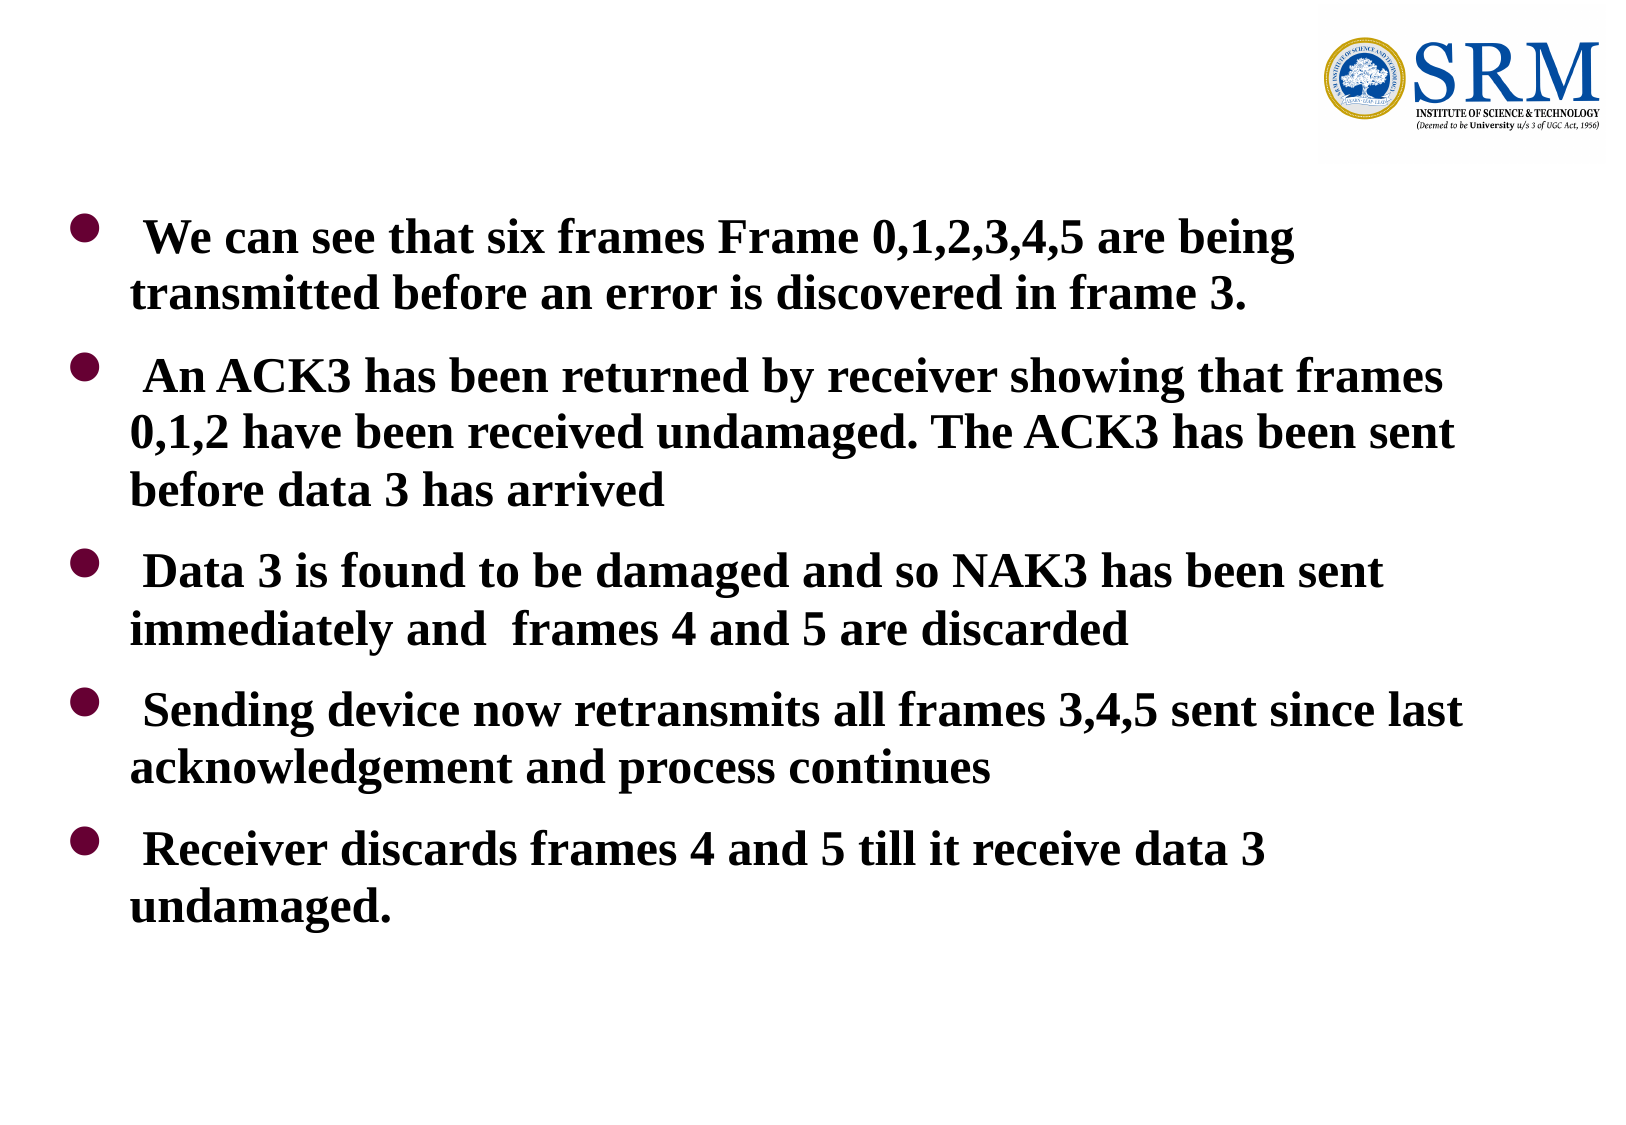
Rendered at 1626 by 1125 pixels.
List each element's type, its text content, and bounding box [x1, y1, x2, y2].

picture [1318, 4, 1606, 164]
list We can see that six frames Frame 0,1,2,3,4,5 are being transmitted before an error is discovered in frame 3. An ACK3 has been returned by receiver showing that frames 0,1,2 have been received undamaged. The ACK3 has been sent before data 3 has arrived Data 3 is found to be damaged and so NAK3 has been sent immediately and frames 4 and 5 are discarded Sending device now retransmits all frames 3,4,5 sent since last acknowledgement and process continues Receiver discards frames 4 and 5 till it receive data 3 undamaged. [51, 199, 1529, 1058]
